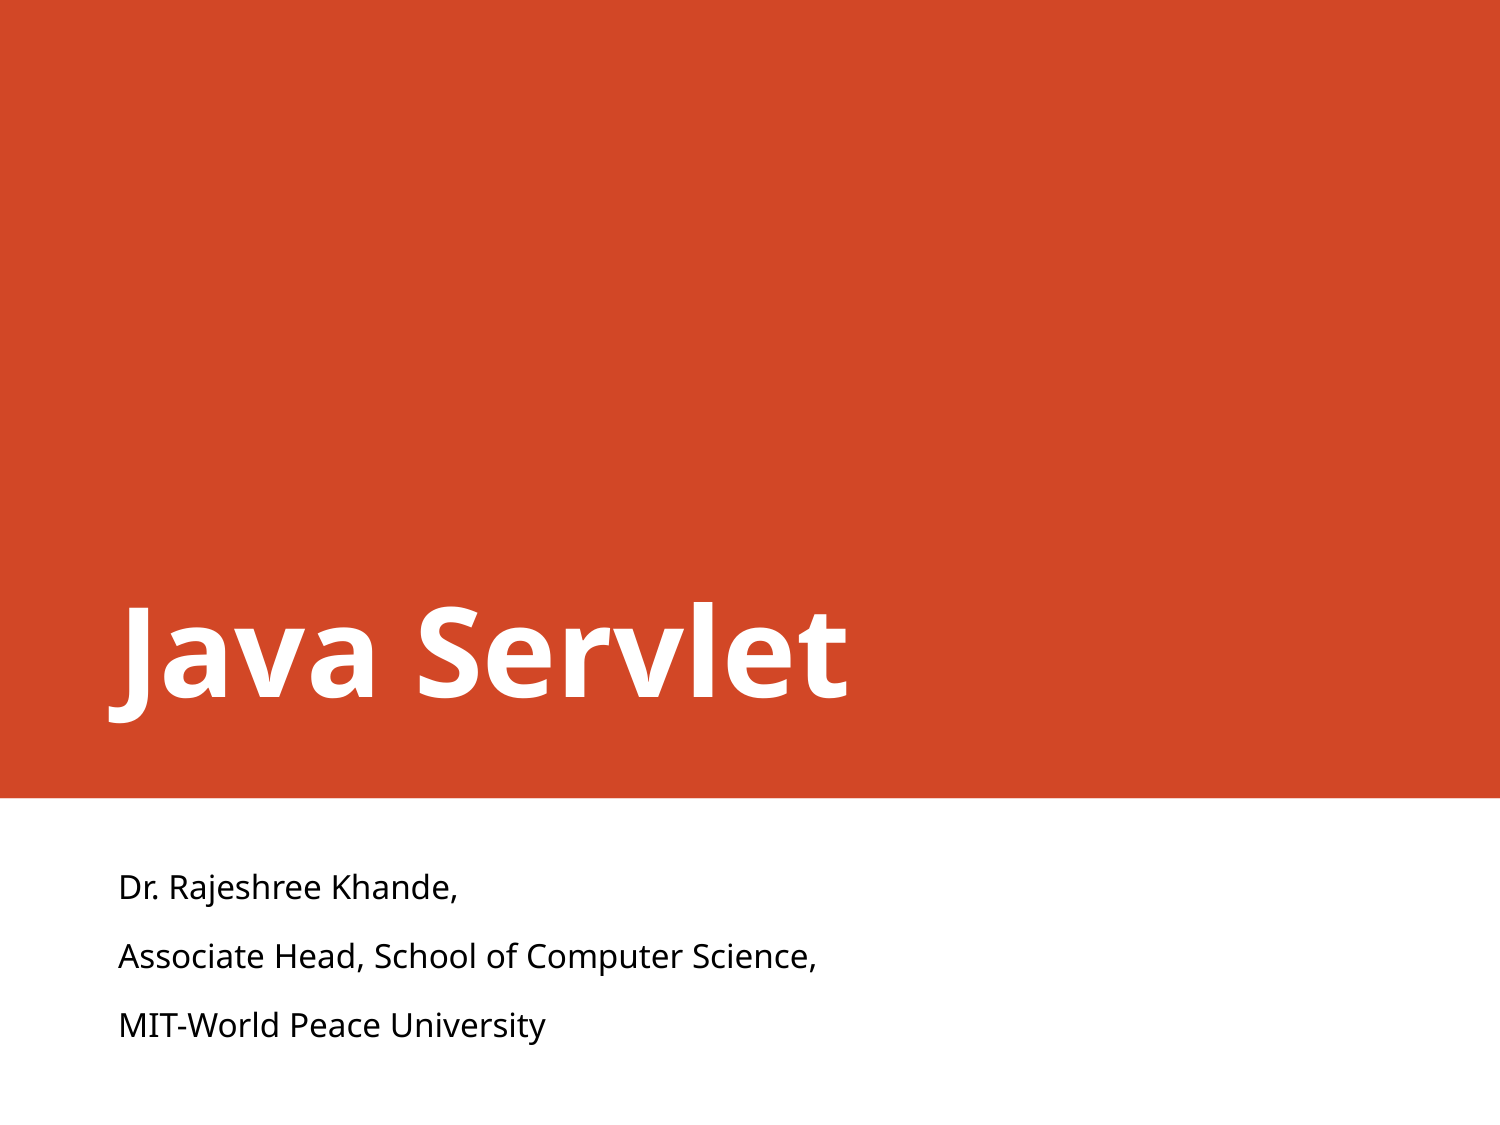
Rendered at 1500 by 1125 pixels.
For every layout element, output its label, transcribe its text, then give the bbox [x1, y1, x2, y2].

title Java Servlet [103, 338, 1397, 730]
subtitle Dr. Rajeshree Khande, Associate Head, School of Computer Science, MIT-World Peace University [103, 838, 929, 1025]
